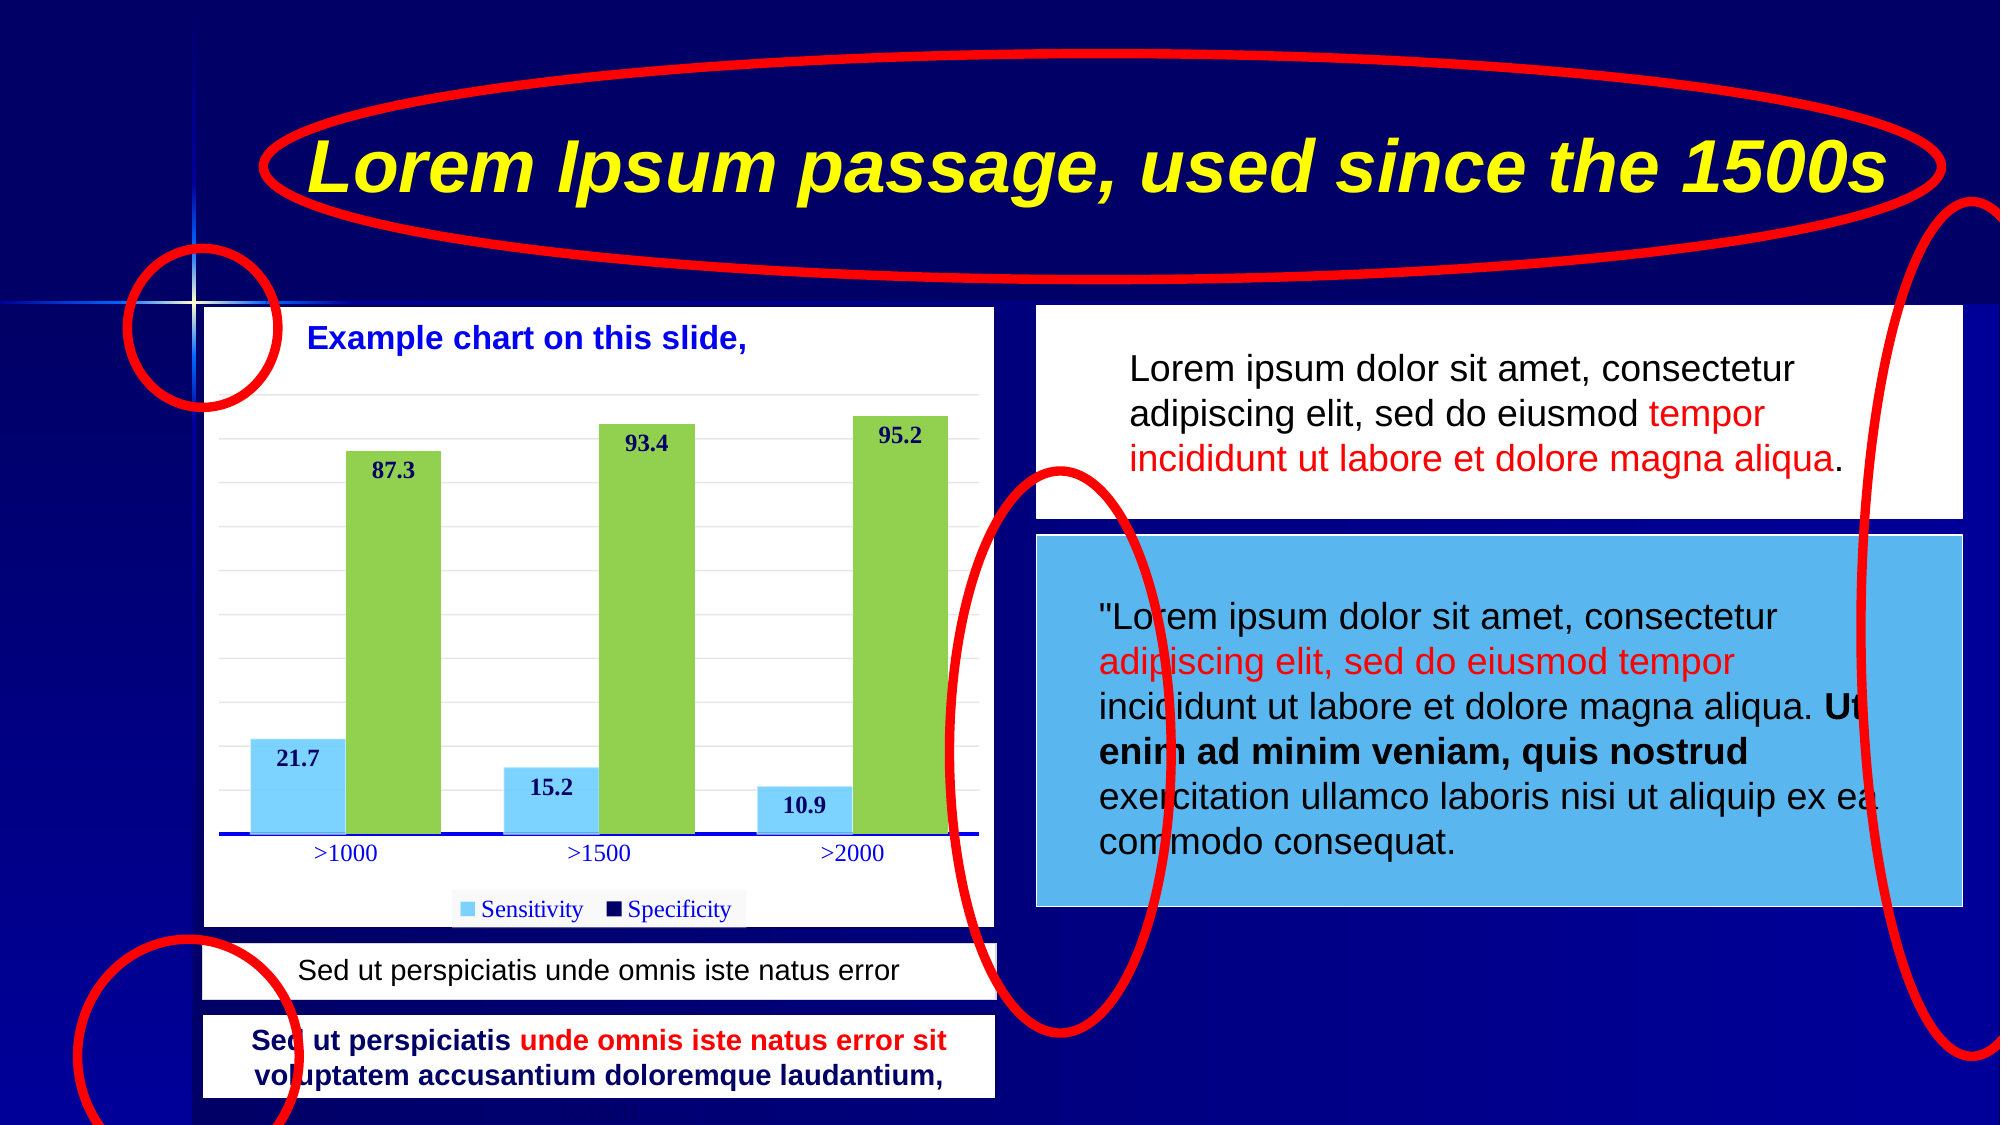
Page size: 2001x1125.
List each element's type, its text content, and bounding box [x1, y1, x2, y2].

text_box Sed ut perspiciatis unde omnis iste natus error [220, 943, 996, 1000]
title Lorem Ipsum passage, used since the 1500s [276, 44, 1922, 146]
text_box Sed ut perspiciatis unde omnis iste natus error sit voluptatem accusantium doloremque laudantium, totam [292, 1014, 996, 1099]
text_box [976, 481, 1151, 1034]
title Lorem Ipsum passage, used since the 1500s [276, 187, 1922, 281]
text_box [263, 53, 1942, 280]
chart [202, 305, 997, 930]
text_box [1036, 534, 1963, 907]
text_box [77, 939, 300, 1125]
text_box [1863, 201, 2000, 1057]
text_box [127, 248, 275, 408]
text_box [1036, 305, 1963, 519]
